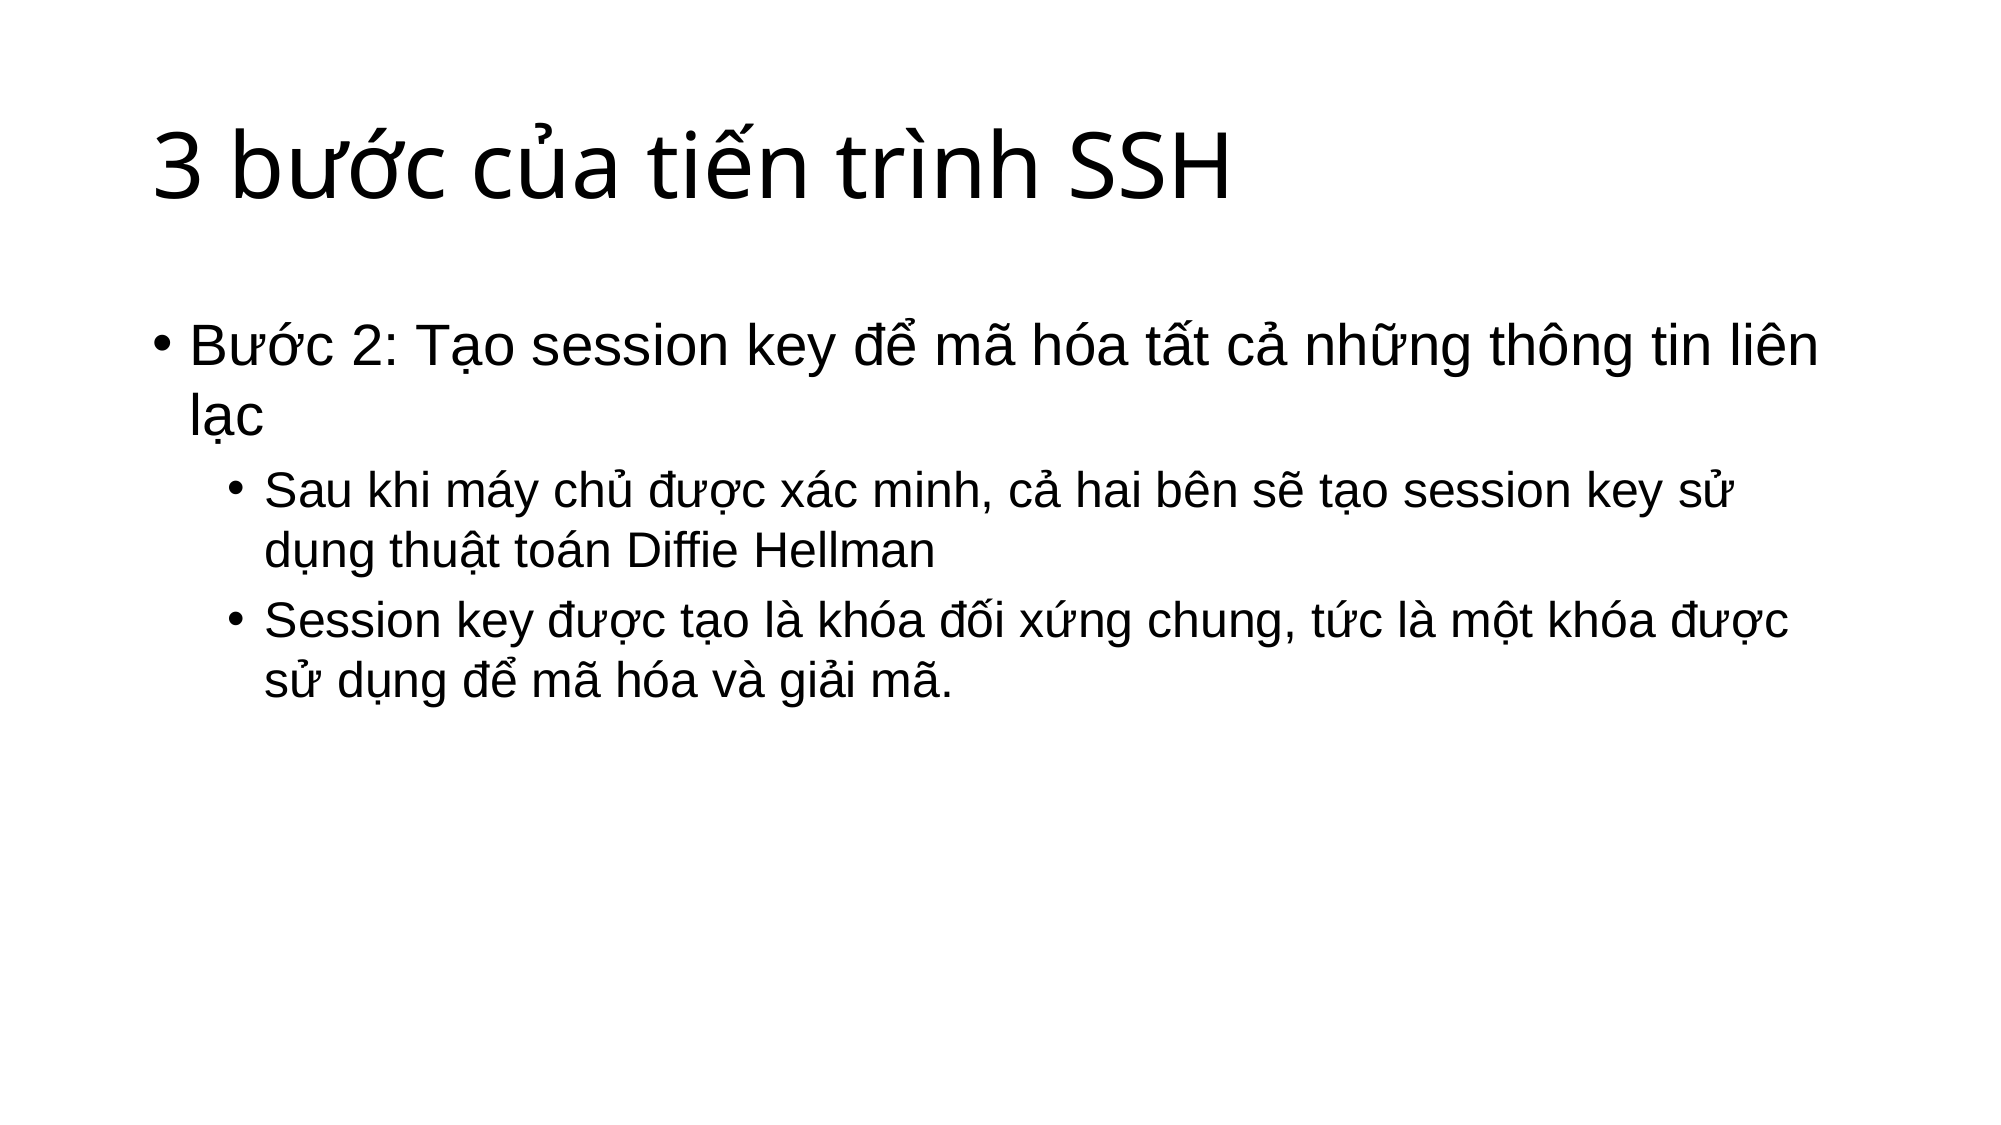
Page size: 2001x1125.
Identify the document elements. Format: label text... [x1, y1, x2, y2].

title 3 bước của tiến trình SSH [137, 59, 1863, 278]
list Bước 2: Tạo session key để mã hóa tất cả những thông tin liên lạc Sau khi máy chủ được xác minh, cả hai bên sẽ tạo session key sử dụng thuật toán Diffie Hellman Session key được tạo là khóa đối xứng chung, tức là một khóa được sử dụng để mã hóa và giải mã. [137, 299, 1863, 1014]
